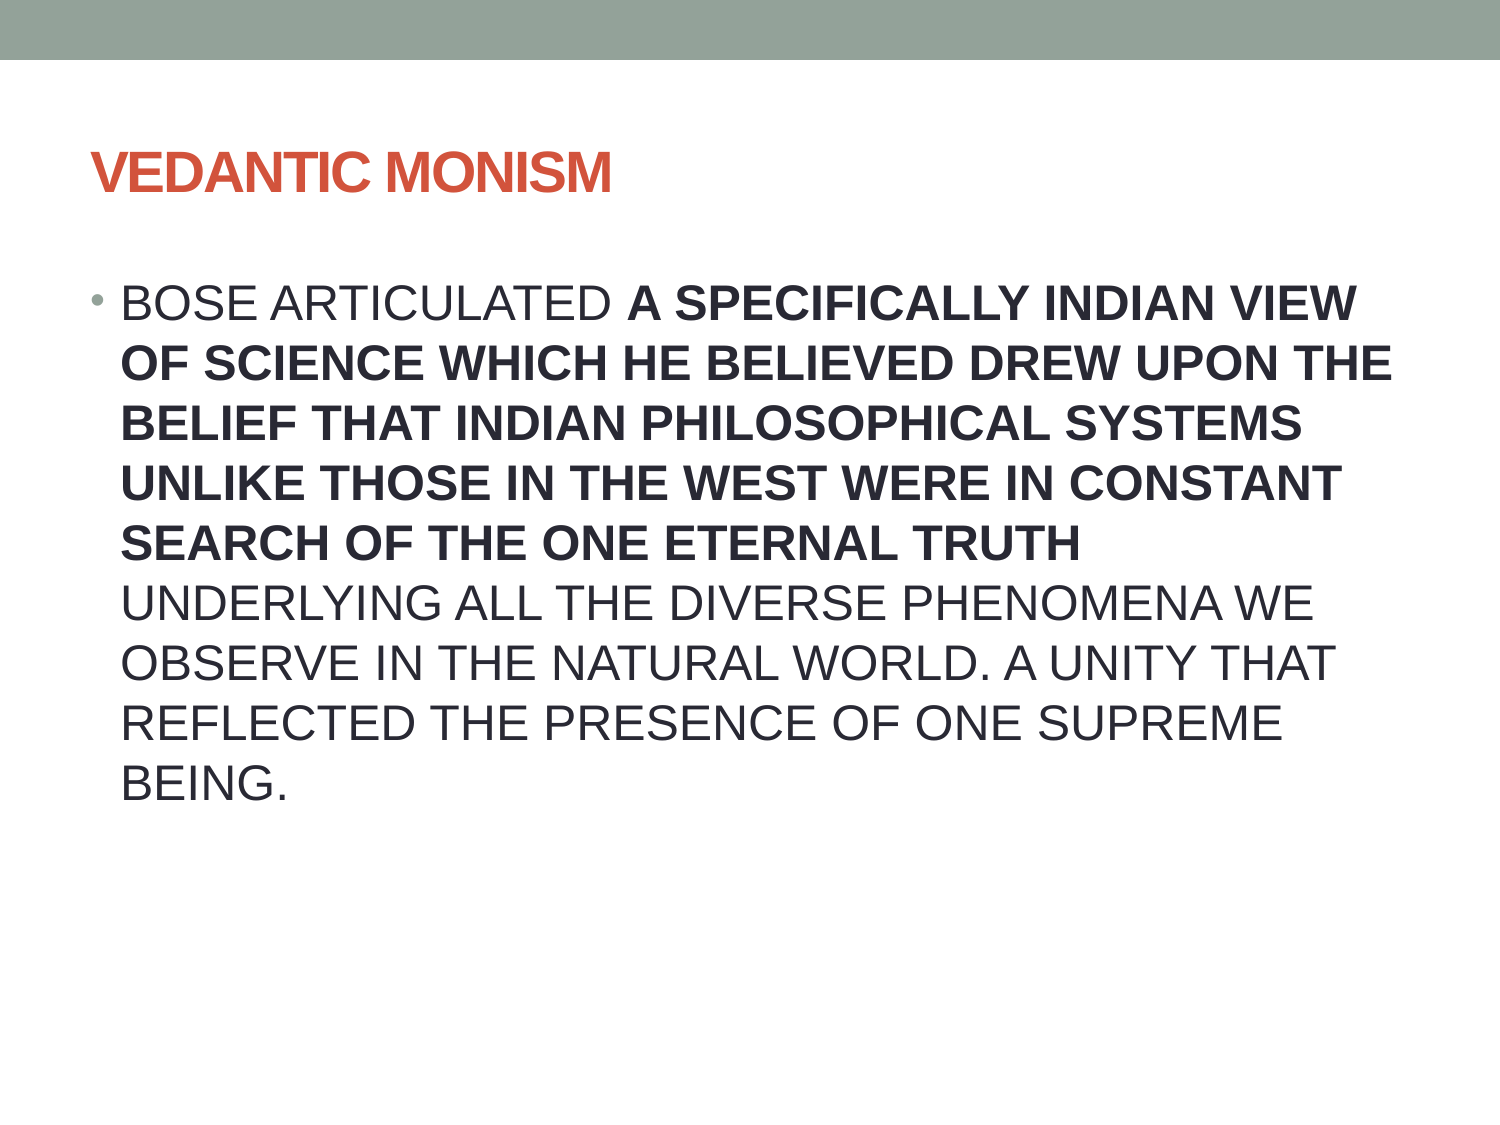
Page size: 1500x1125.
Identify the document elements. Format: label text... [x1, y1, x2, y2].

list BOSE ARTICULATED A SPECIFICALLY INDIAN VIEW OF SCIENCE WHICH HE BELIEVED DREW UPON THE BELIEF THAT INDIAN PHILOSOPHICAL SYSTEMS UNLIKE THOSE IN THE WEST WERE IN CONSTANT SEARCH OF THE ONE ETERNAL TRUTH UNDERLYING ALL THE DIVERSE PHENOMENA WE OBSERVE IN THE NATURAL WORLD. A UNITY THAT REFLECTED THE PRESENCE OF ONE SUPREME BEING. [75, 262, 1425, 1063]
title VEDANTIC MONISM [75, 87, 1425, 250]
